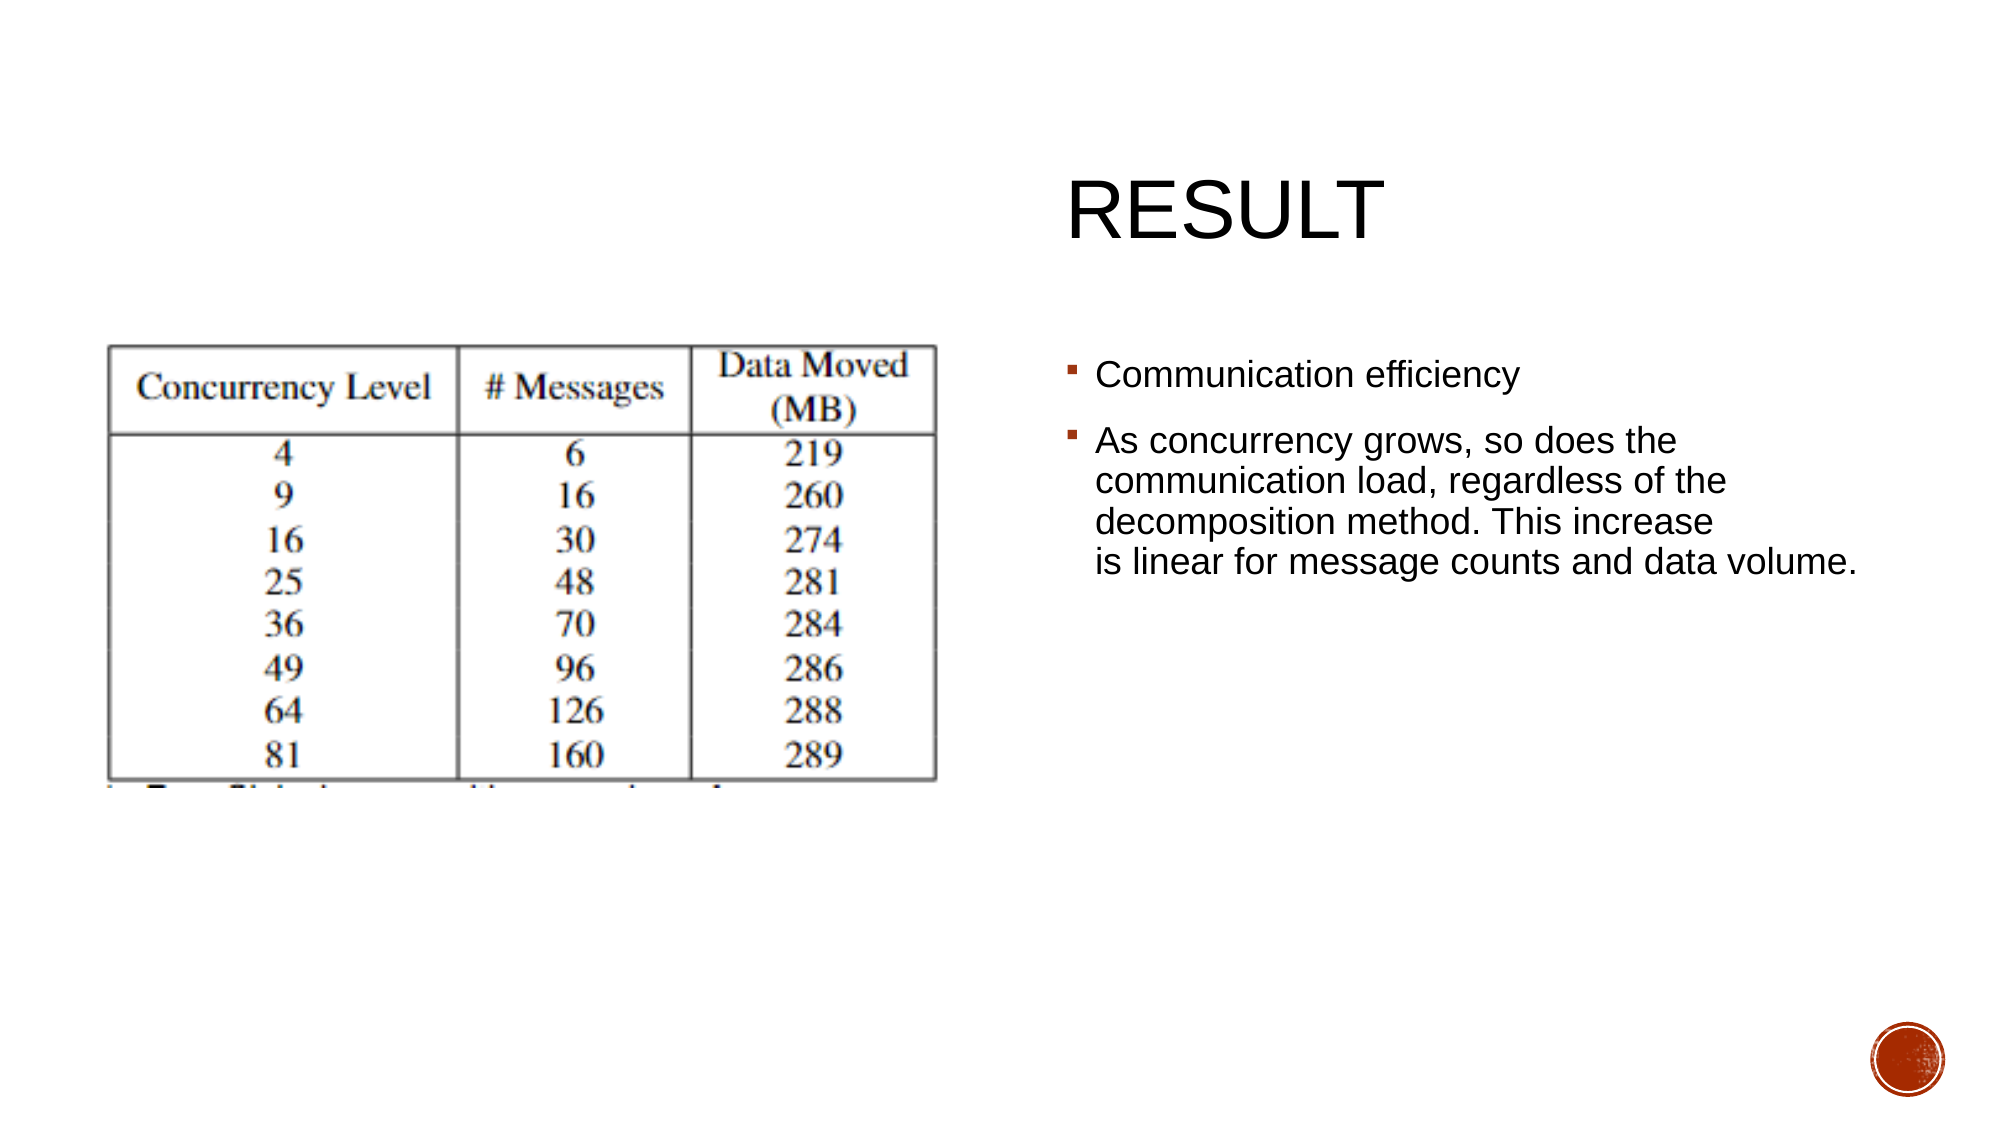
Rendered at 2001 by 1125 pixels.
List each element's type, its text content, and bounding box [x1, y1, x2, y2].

title Result [1050, 79, 1920, 344]
list Communication efficiency As concurrency grows, so does the communication load, regardless of the decomposition method. This increase is linear for message counts and data volume. [1050, 348, 1920, 1013]
picture [103, 338, 943, 788]
